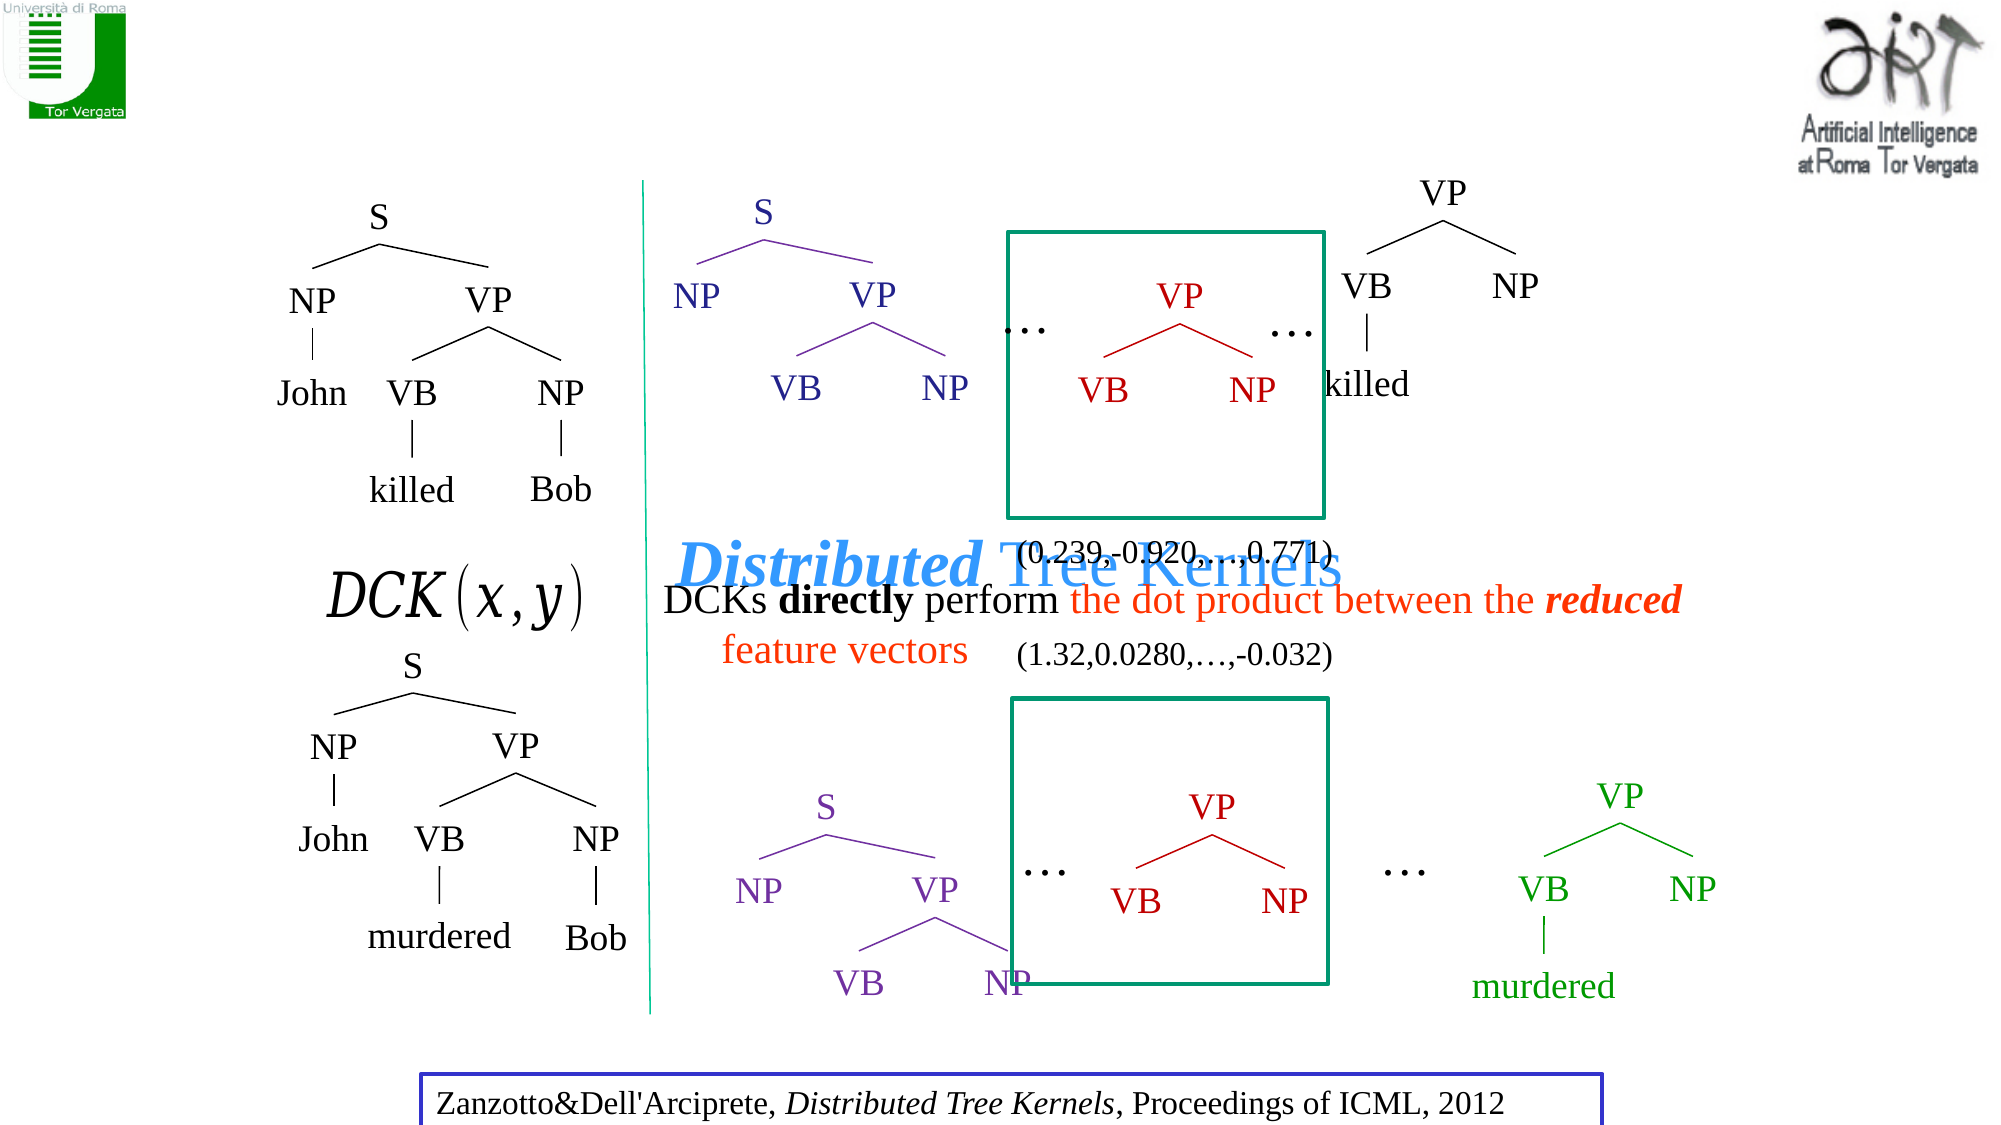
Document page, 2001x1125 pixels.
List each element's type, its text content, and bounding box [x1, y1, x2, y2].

picture [1779, 1, 2000, 184]
text_box [1006, 352, 1326, 520]
text_box Zanzotto&Dell'Arciprete, Distributed Tree Kernels, Proceedings of ICML, 2012 [419, 1072, 1604, 1125]
text_box … [1297, 279, 1303, 354]
text_box (0.239,-0.920,…,0.771) [1001, 522, 1349, 564]
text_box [261, 184, 608, 519]
title Distributed Tree Kernels [655, 502, 1648, 564]
text_box … [1052, 818, 1085, 894]
text_box [1010, 696, 1330, 986]
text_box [1455, 762, 1733, 1015]
text_box … [1365, 818, 1445, 894]
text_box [657, 179, 986, 417]
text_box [1308, 160, 1556, 413]
picture [2, 1, 126, 119]
title Distributed Tree Kernels [372, 502, 637, 616]
text_box … [990, 276, 1056, 352]
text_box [282, 632, 637, 966]
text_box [1061, 263, 1293, 418]
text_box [642, 179, 651, 1015]
text_box [1006, 230, 1303, 279]
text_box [1094, 774, 1325, 929]
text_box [719, 774, 1048, 1012]
text_box DCKs directly perform the dot product between the reduced feature vectors [655, 564, 1709, 680]
